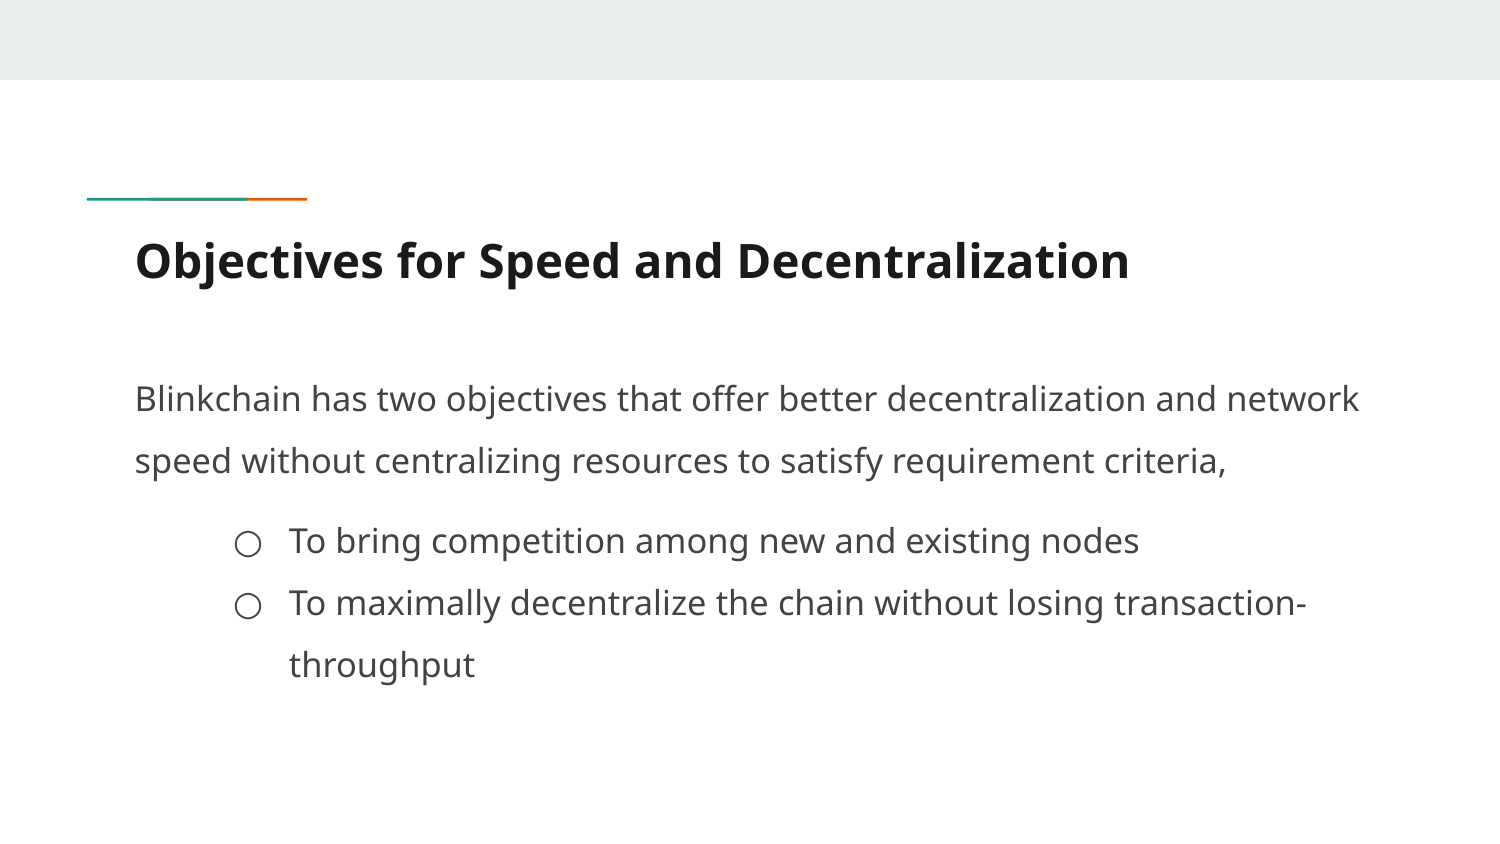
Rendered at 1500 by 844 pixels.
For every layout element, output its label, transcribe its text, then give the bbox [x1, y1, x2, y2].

list Blinkchain has two objectives that offer better decentralization and network speed without centralizing resources to satisfy requirement criteria, To bring competition among new and existing nodes To maximally decentralize the chain without losing transaction-throughput [119, 341, 1381, 712]
title Objectives for Speed and Decentralization [119, 216, 1381, 305]
